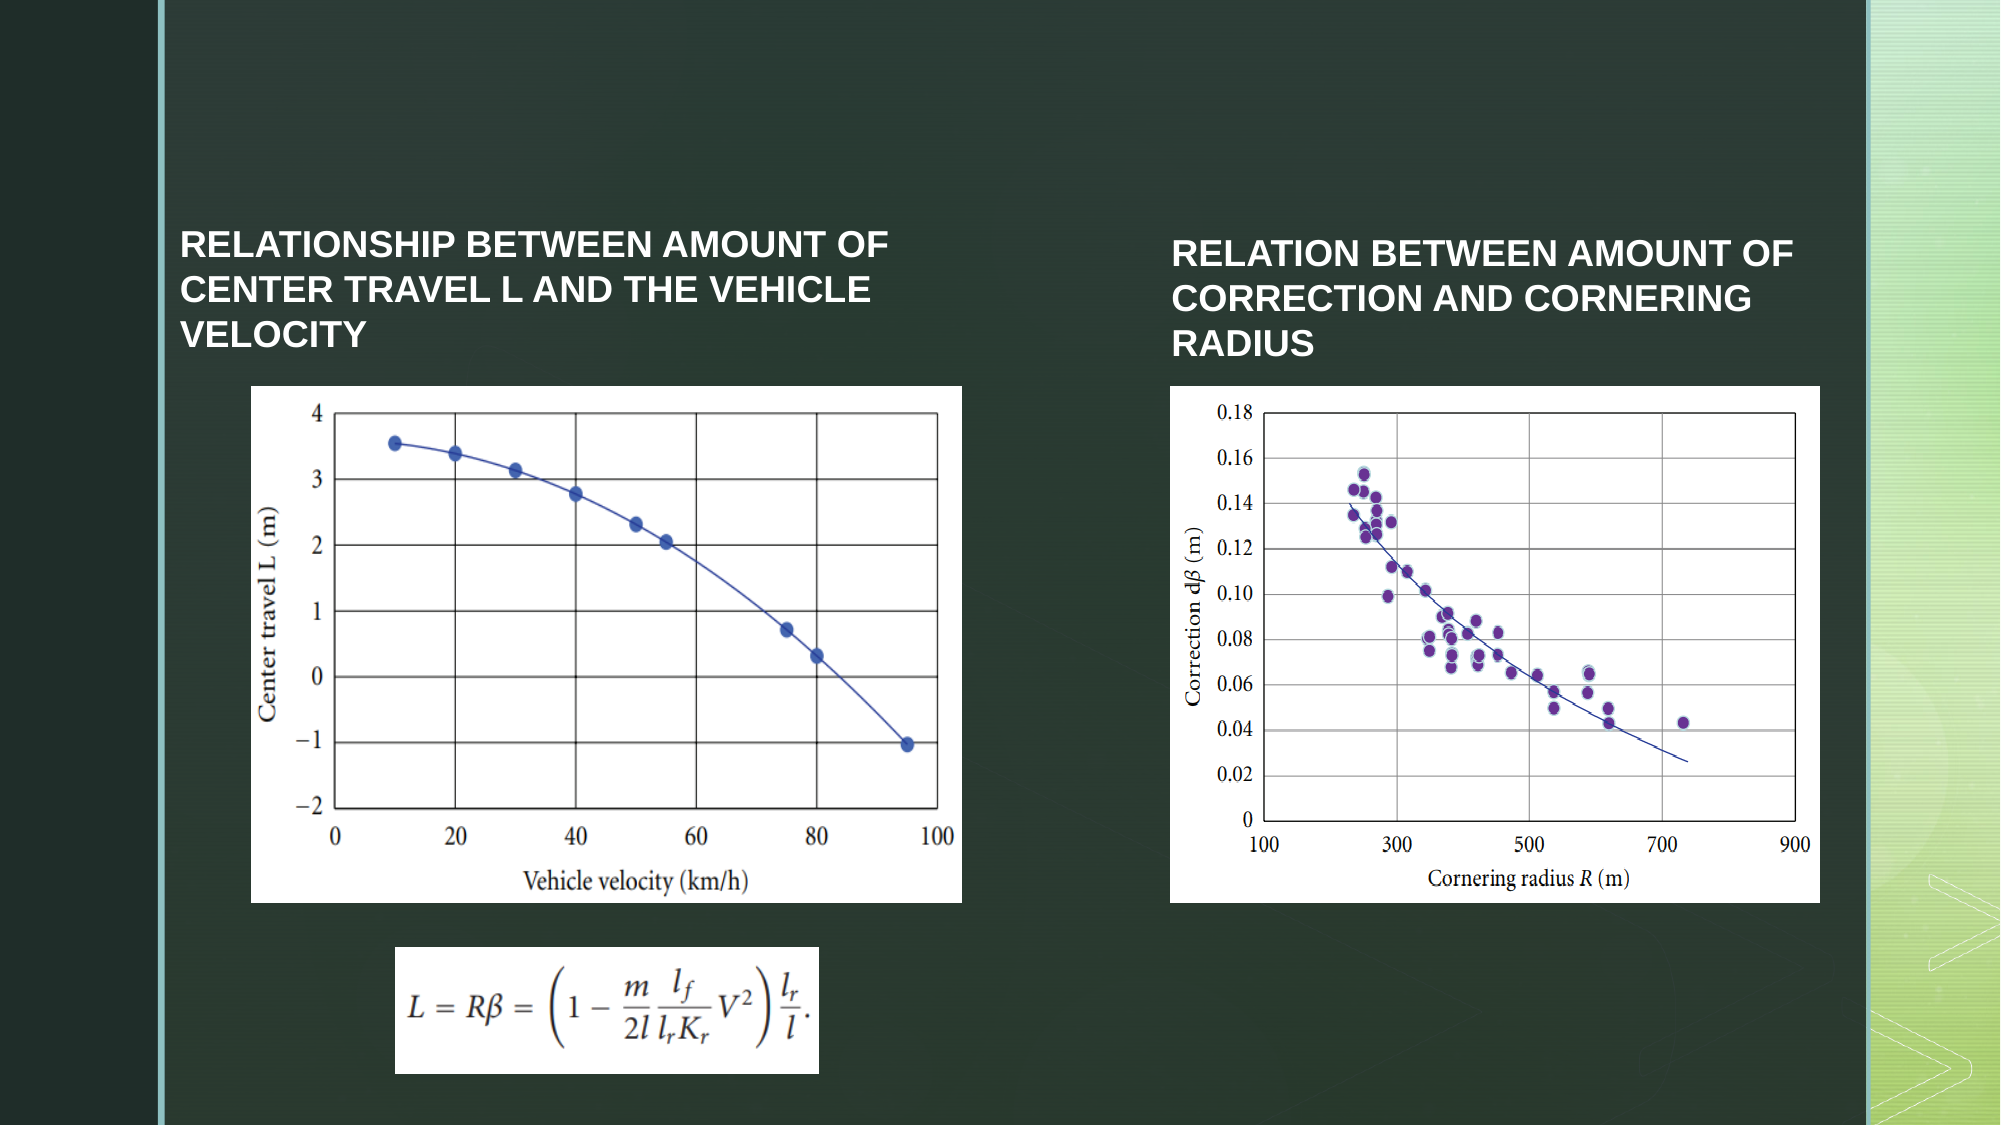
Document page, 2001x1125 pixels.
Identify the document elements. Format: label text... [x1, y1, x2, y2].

text_box RELATION BETWEEN AMOUNT OF CORRECTION AND CORNERING RADIUS [1156, 221, 1867, 372]
text_box RELATIONSHIP BETWEEN AMOUNT OF CENTER TRAVEL L AND THE VEHICLE VELOCITY [164, 212, 936, 363]
picture [1871, 0, 2001, 1125]
picture [1170, 385, 1821, 904]
picture [395, 946, 819, 1074]
picture [251, 385, 963, 904]
